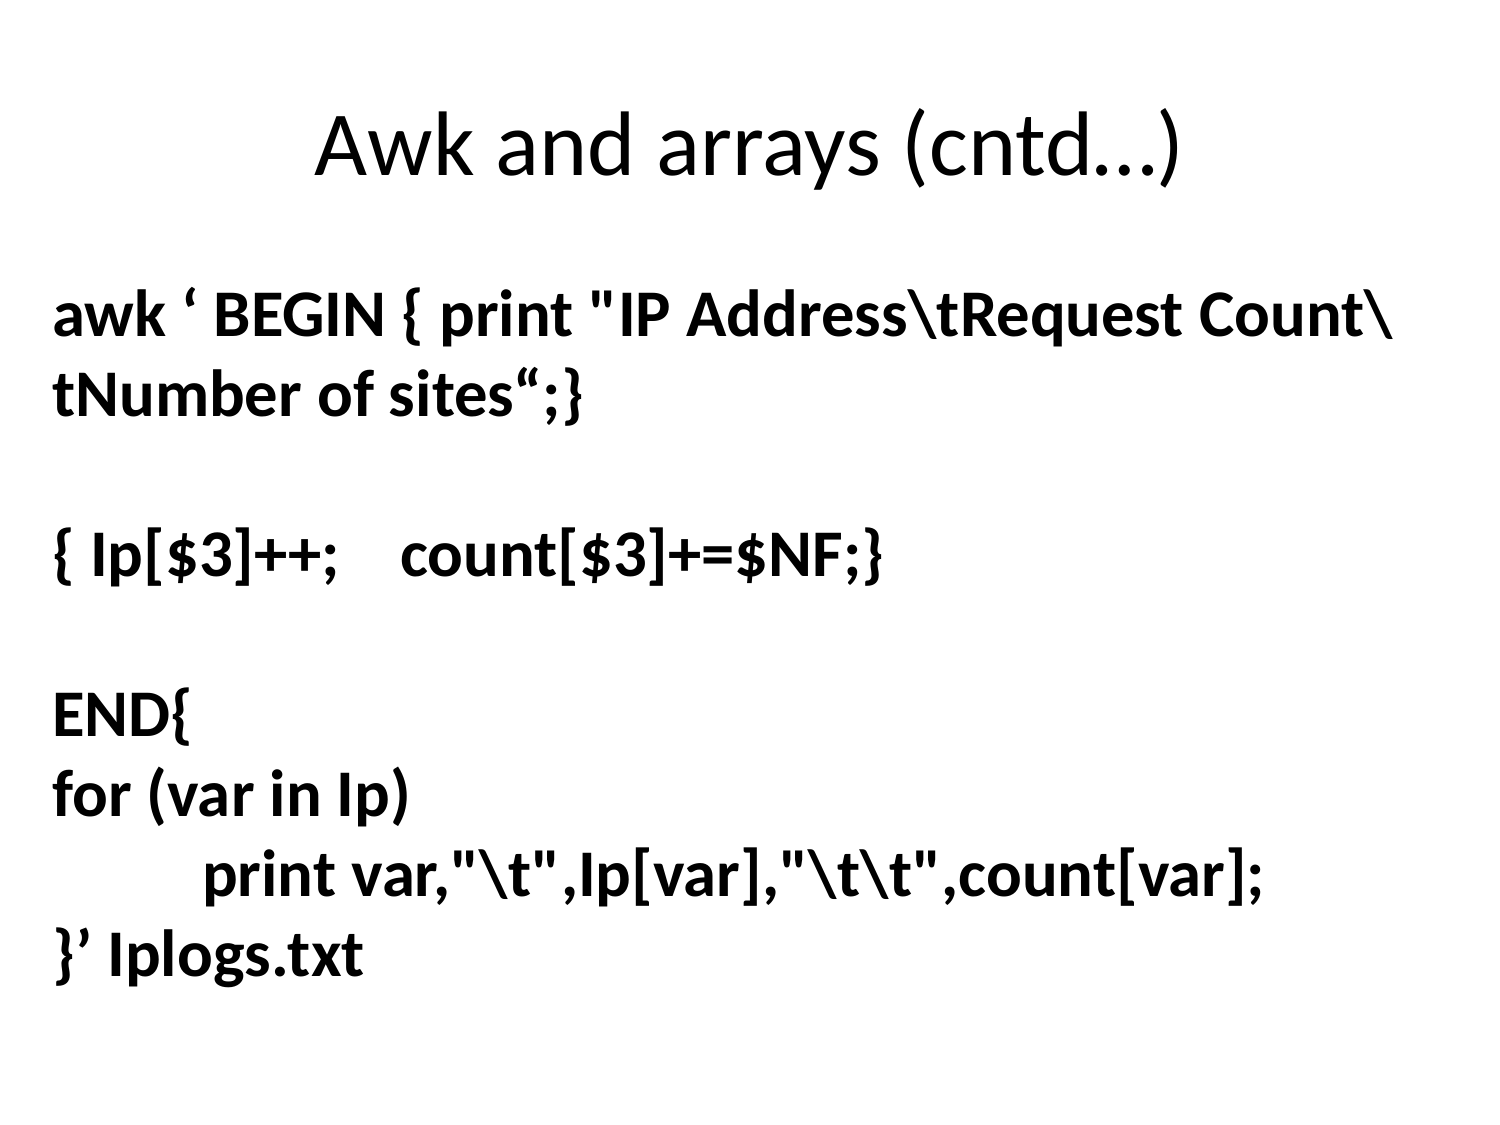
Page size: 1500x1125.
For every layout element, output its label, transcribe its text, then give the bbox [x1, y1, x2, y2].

text_box Awk and arrays (cntd…) [75, 45, 1425, 233]
text_box awk ‘ BEGIN { print "IP Address\tRequest Count\tNumber of sites“;} { Ip[$3]++; count[$3]+=$NF;} END{ for (var in Ip) print var,"\t",Ip[var],"\t\t",count[var]; }’ Iplogs.txt [37, 262, 1463, 1005]
